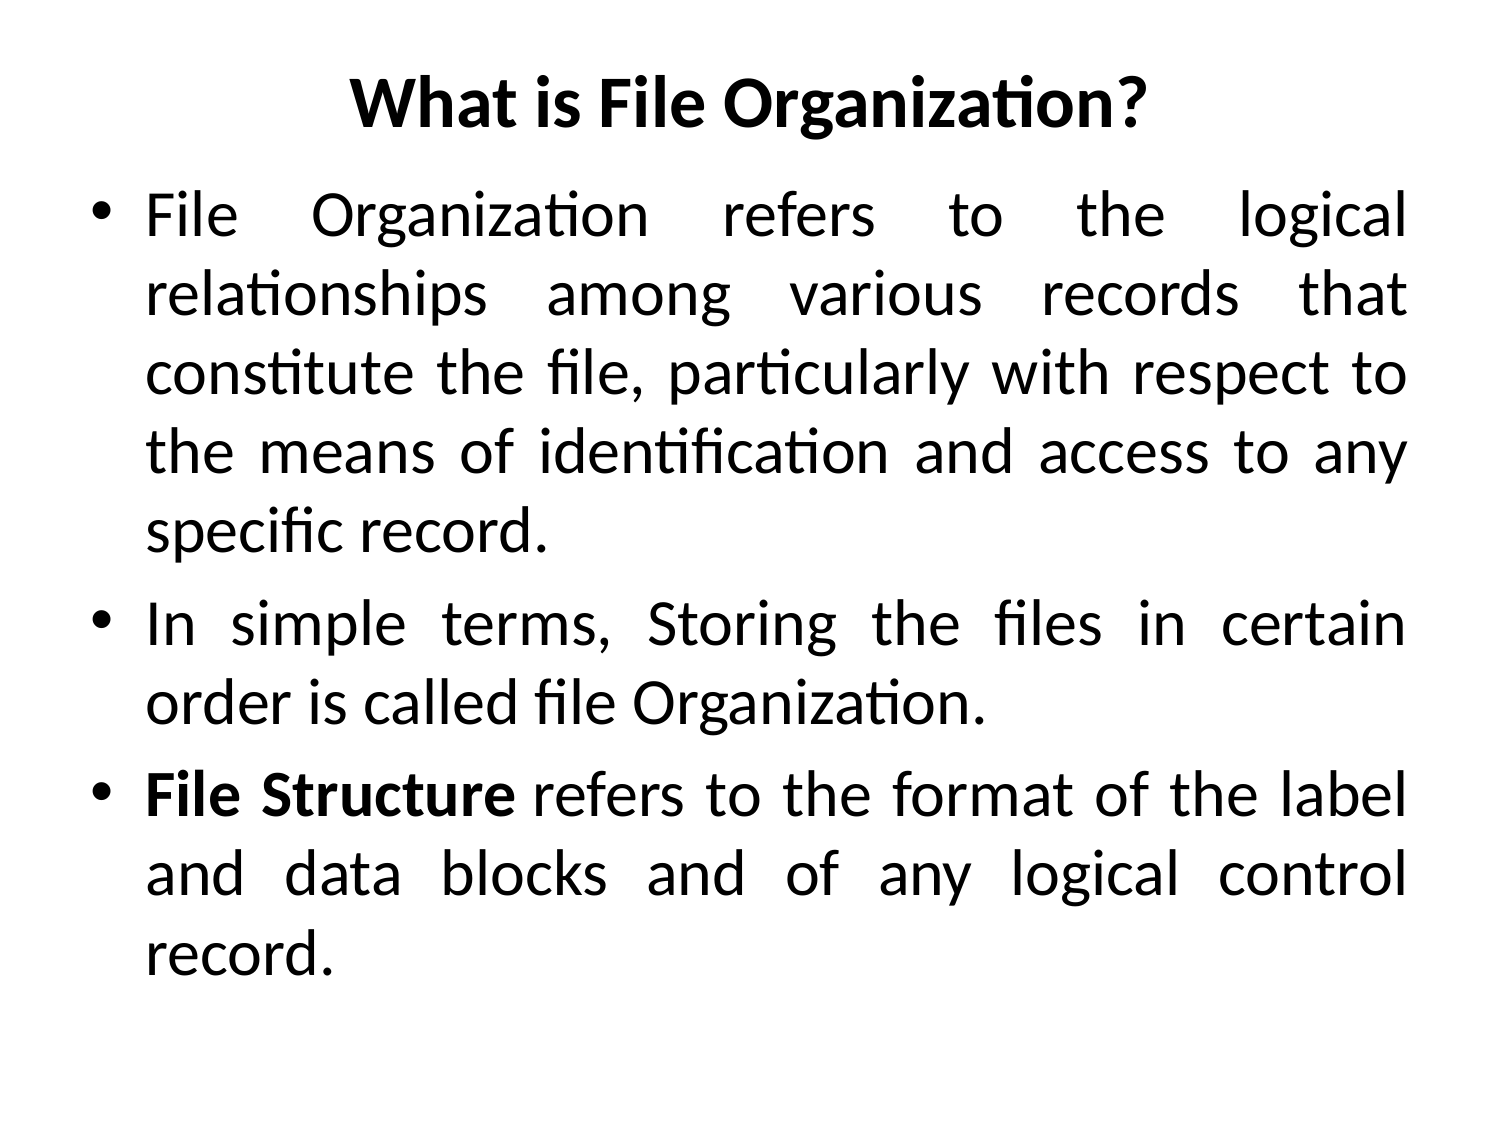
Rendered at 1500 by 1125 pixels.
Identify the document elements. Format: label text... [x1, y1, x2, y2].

list File Organization refers to the logical relationships among various records that constitute the file, particularly with respect to the means of identification and access to any specific record. In simple terms, Storing the files in certain order is called file Organization. File Structure refers to the format of the label and data blocks and of any logical control record. [75, 162, 1425, 1005]
title What is File Organization? [75, 45, 1425, 150]
